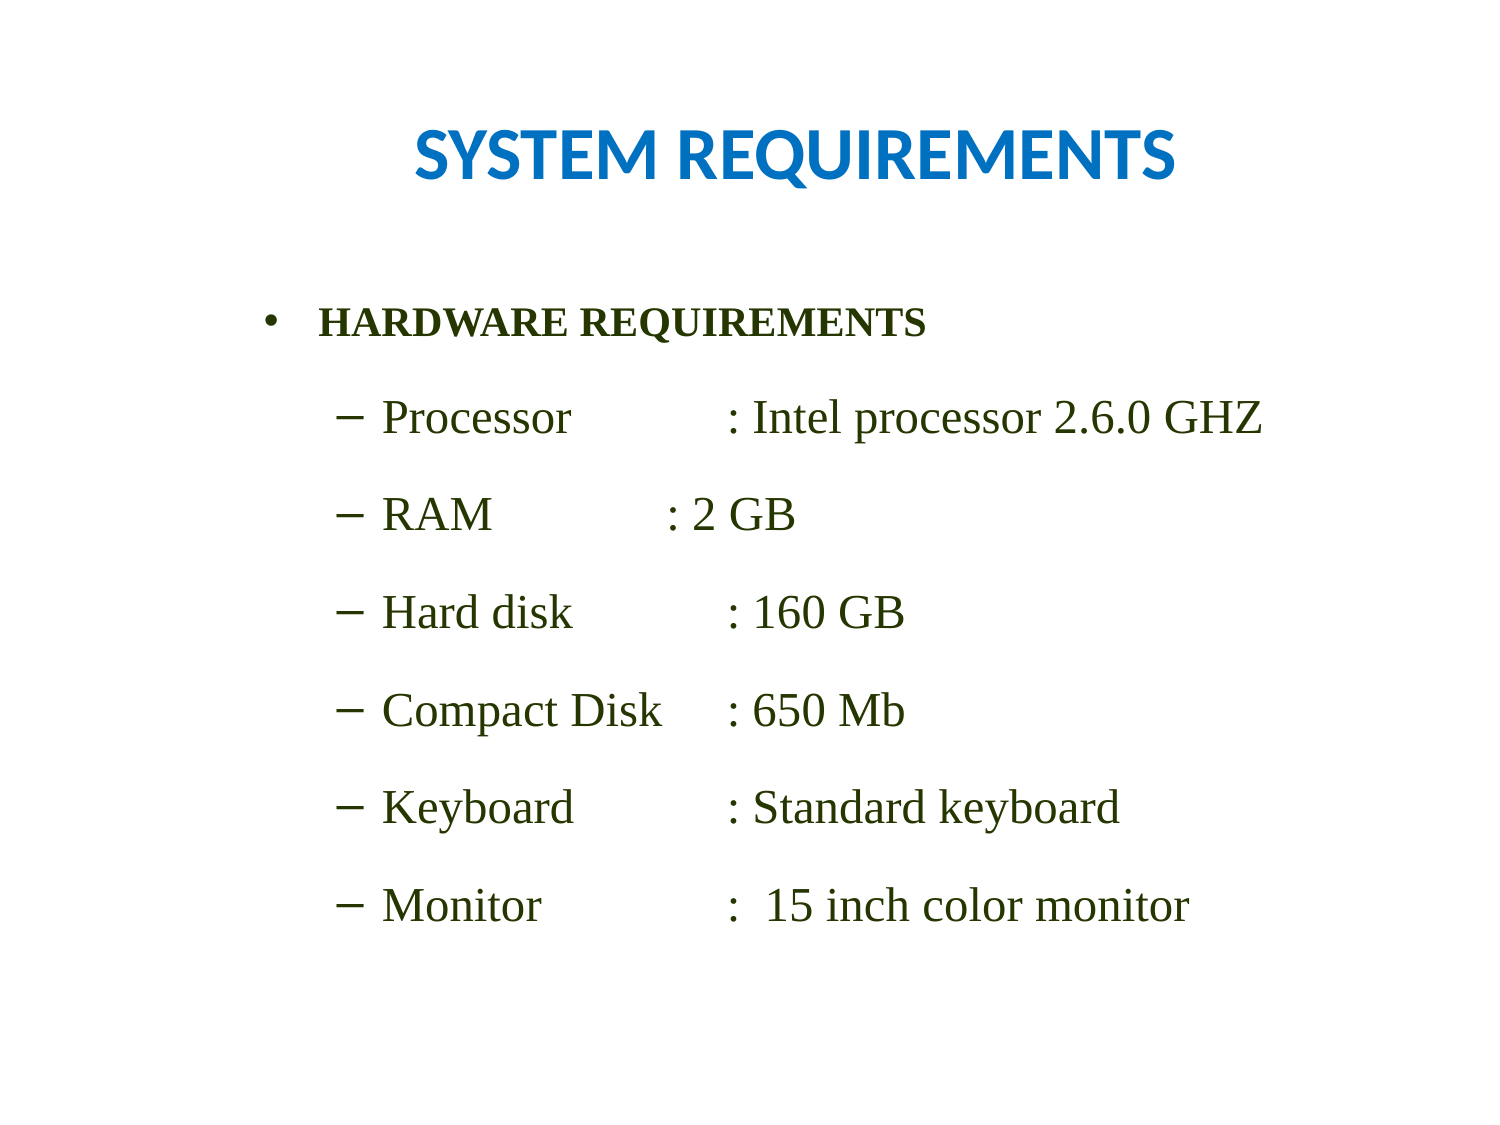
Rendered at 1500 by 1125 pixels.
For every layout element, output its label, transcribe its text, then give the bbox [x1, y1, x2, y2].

title SYSTEM REQUIREMENTS [399, 86, 1427, 212]
list HARDWARE REQUIREMENTS Processor : Intel processor 2.6.0 GHZ RAM : 2 GB Hard disk : 160 GB Compact Disk : 650 Mb Keyboard : Standard keyboard Monitor : 15 inch color monitor [248, 261, 1402, 964]
